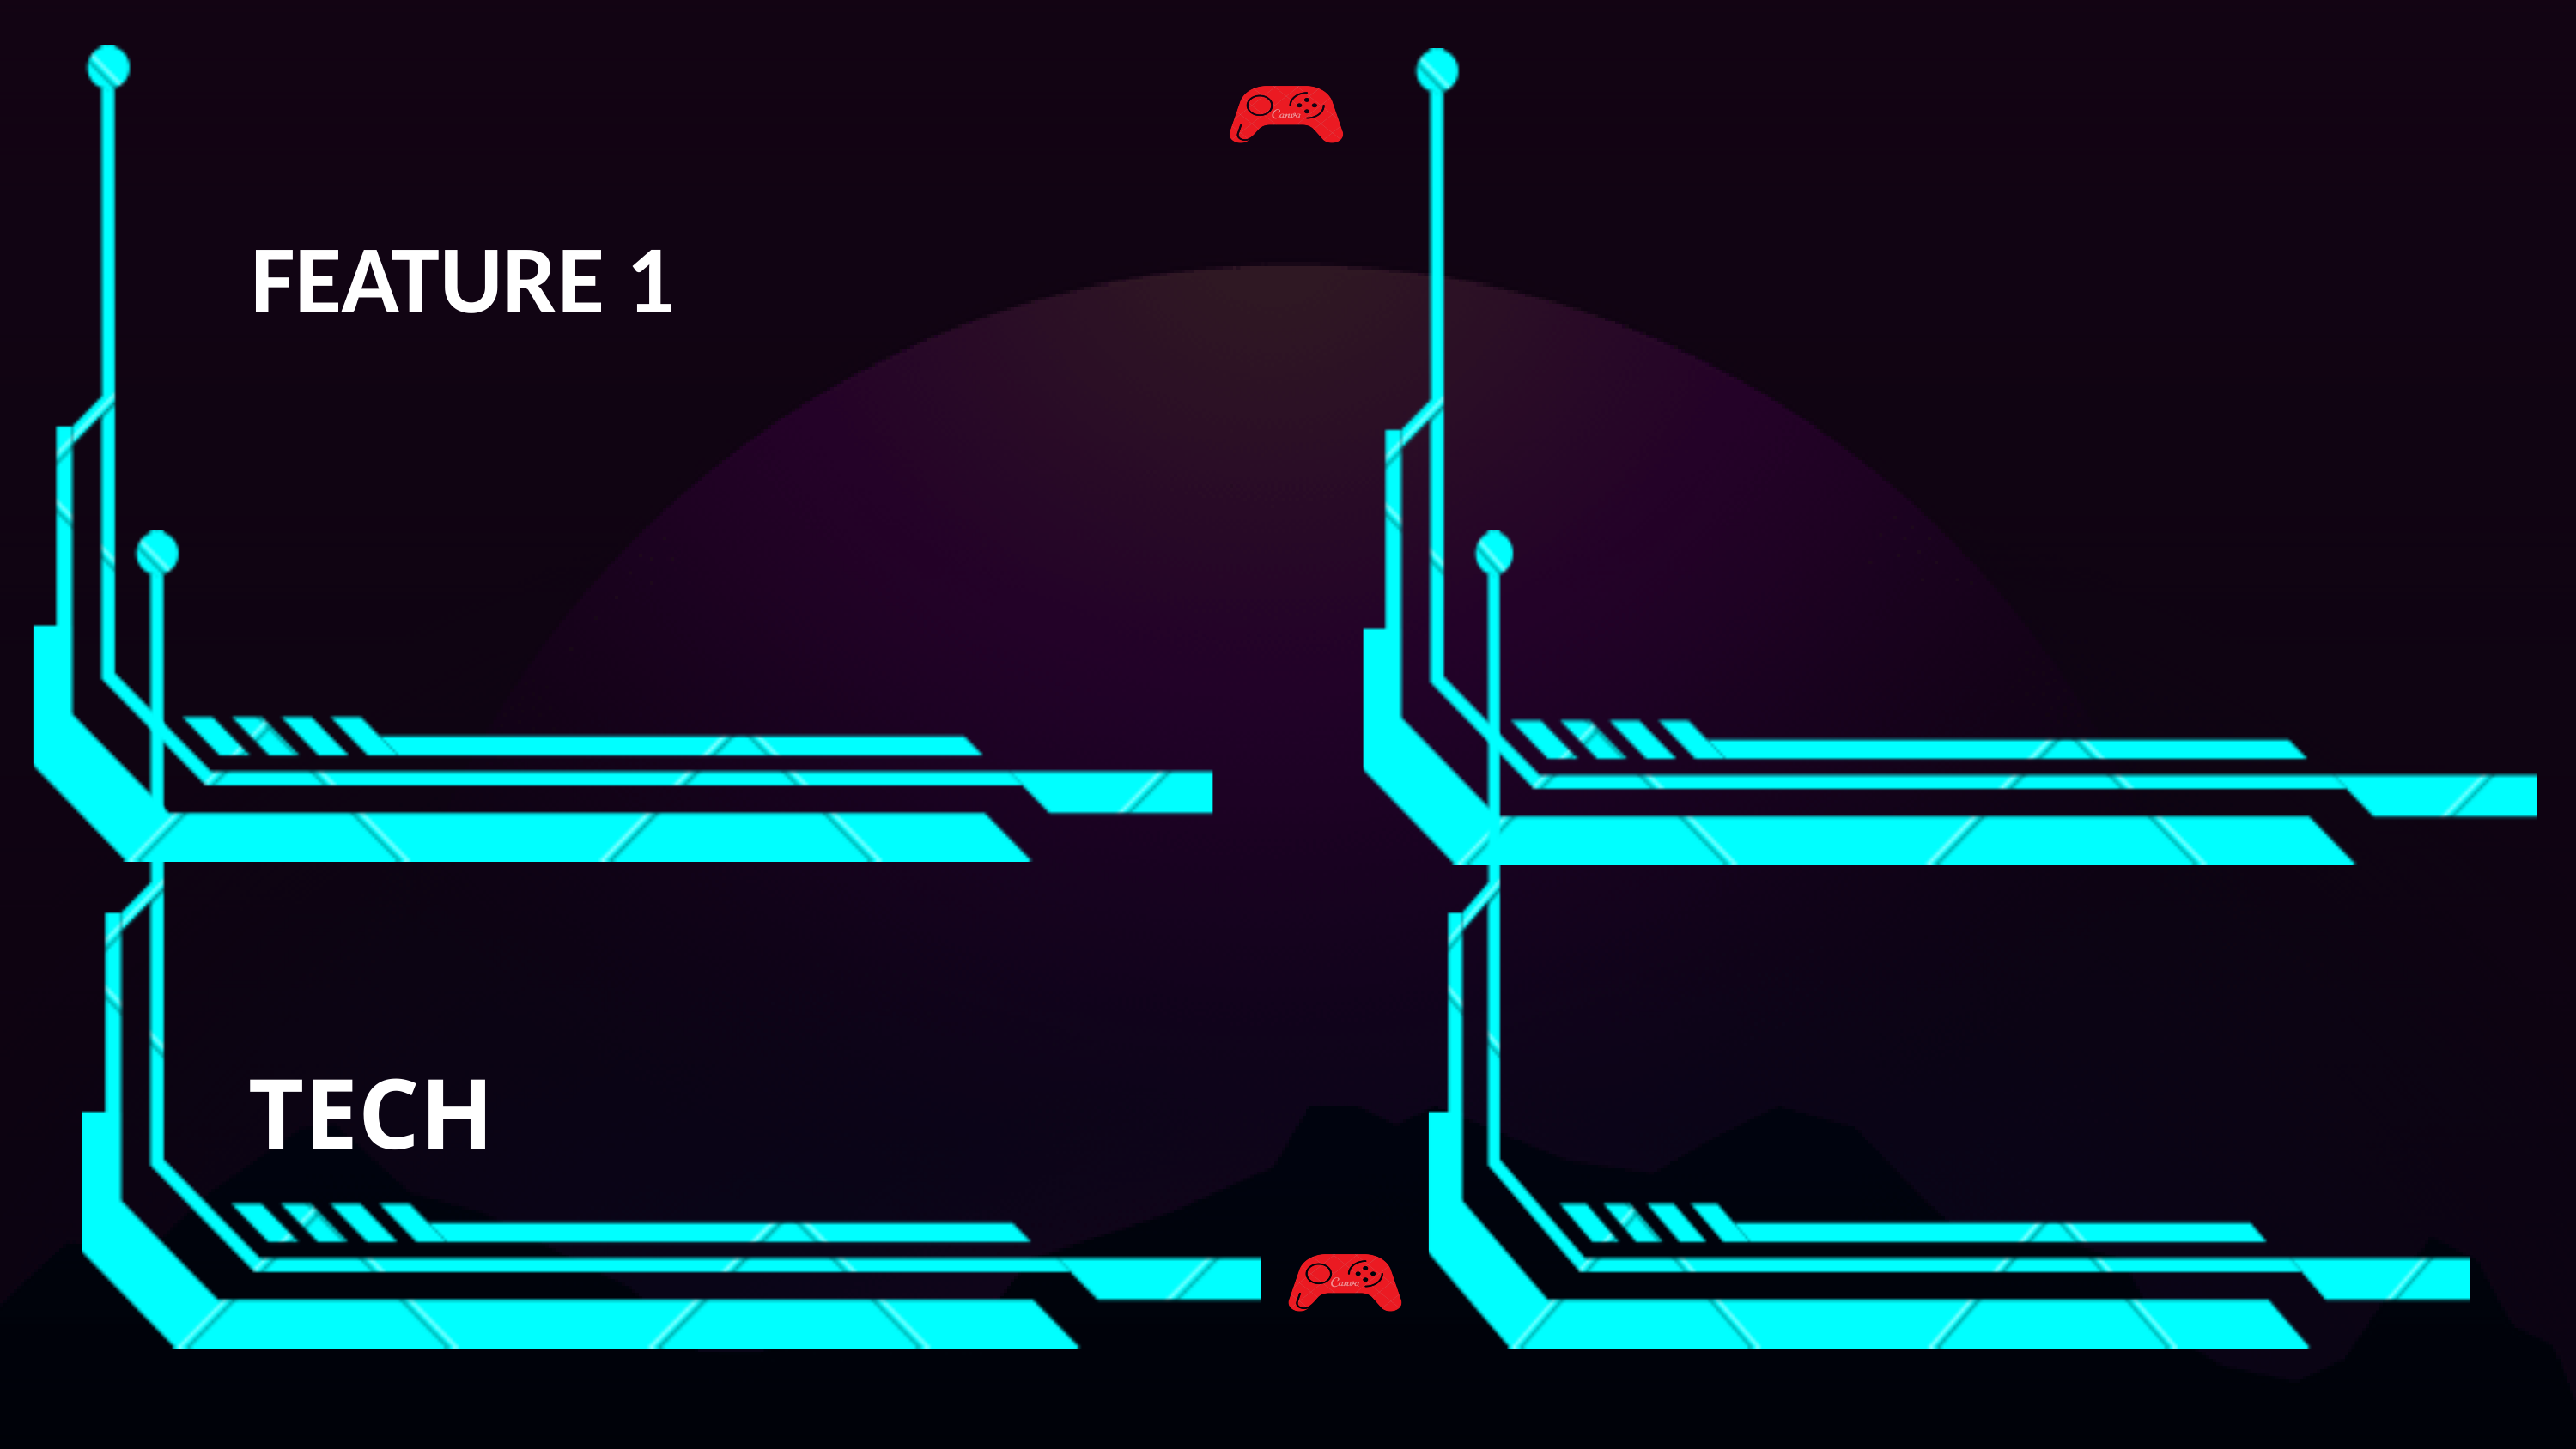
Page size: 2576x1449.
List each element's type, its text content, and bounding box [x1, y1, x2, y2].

text_box FEATURE 1 [238, 209, 689, 339]
text_box [1428, 530, 2470, 1349]
text_box [33, 45, 1213, 862]
text_box [1229, 86, 1344, 144]
text_box [1288, 1254, 1402, 1312]
text_box [1363, 48, 2537, 865]
text_box [82, 530, 1261, 1349]
text_box TECH [235, 1046, 569, 1214]
picture [0, 0, 2576, 1449]
